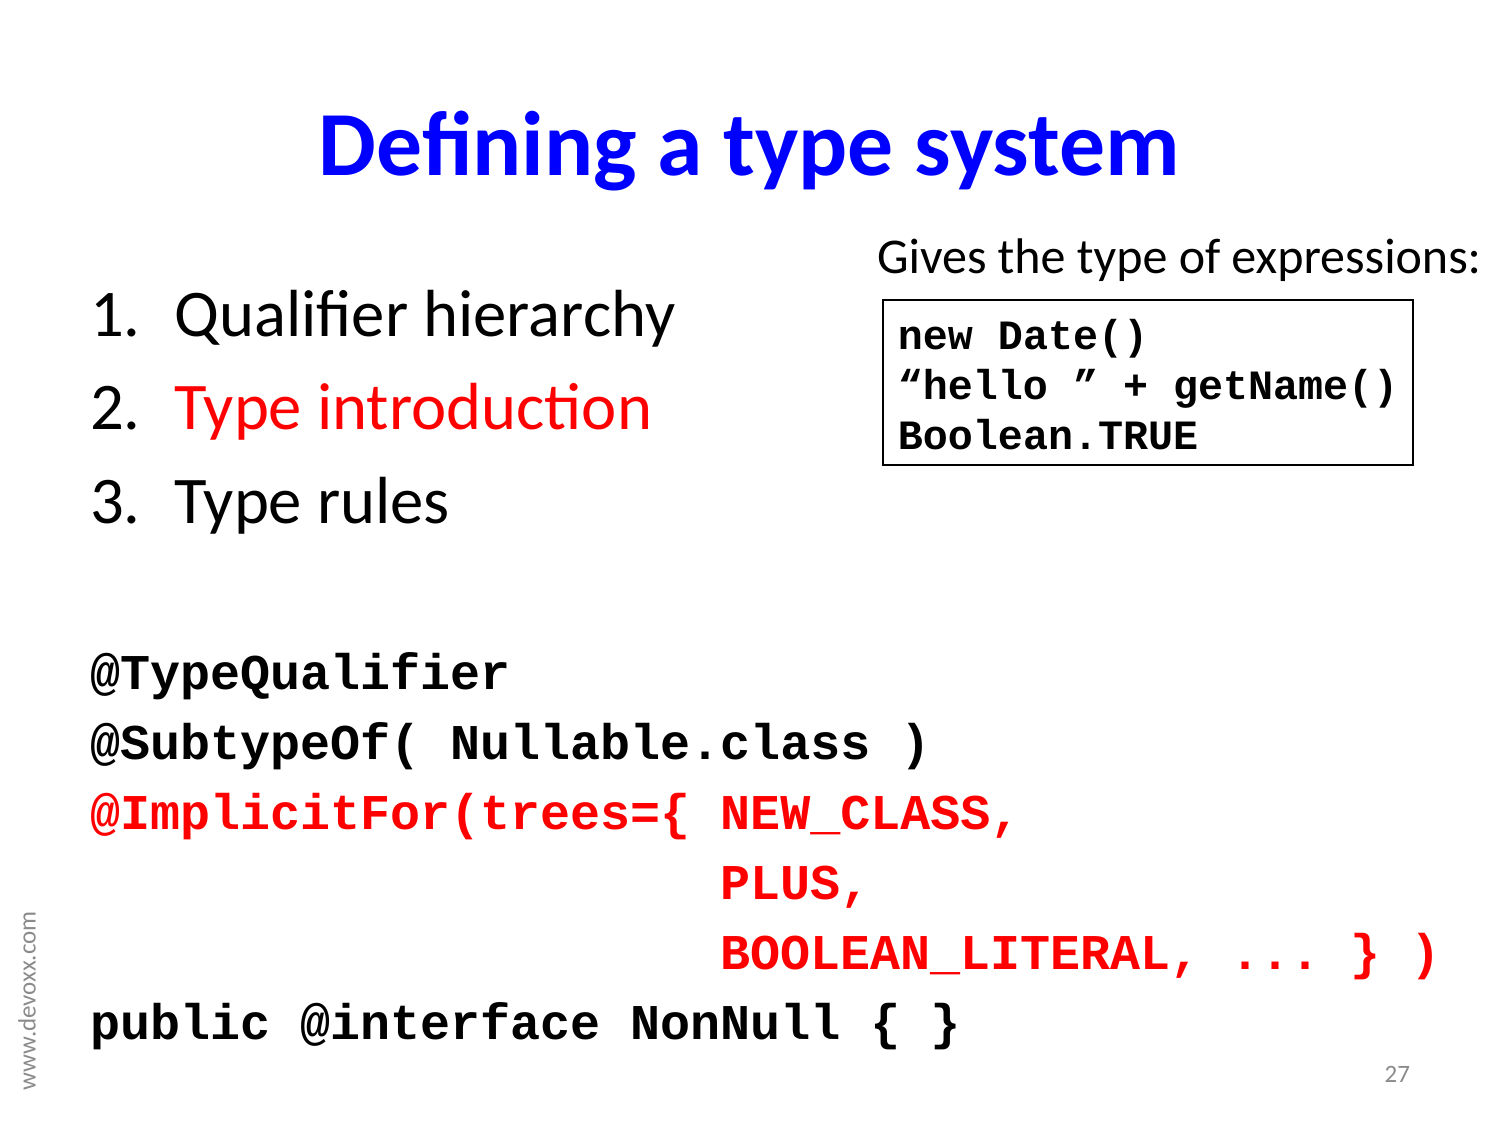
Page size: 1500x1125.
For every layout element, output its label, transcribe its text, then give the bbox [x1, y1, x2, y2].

slide_number 27 [1074, 1042, 1425, 1103]
list Qualifier hierarchy Type introduction Type rules @TypeQualifier @SubtypeOf( Nullable.class ) @ImplicitFor(trees={ NEW_CLASS, PLUS, BOOLEAN_LITERAL, ... } ) public @interface NonNull { } [75, 262, 1474, 1005]
title Defining a type system [75, 45, 1425, 233]
text_box new Date() “hello ” + getName() Boolean.TRUE [883, 299, 1413, 465]
text_box Gives the type of expressions: [862, 216, 1497, 292]
